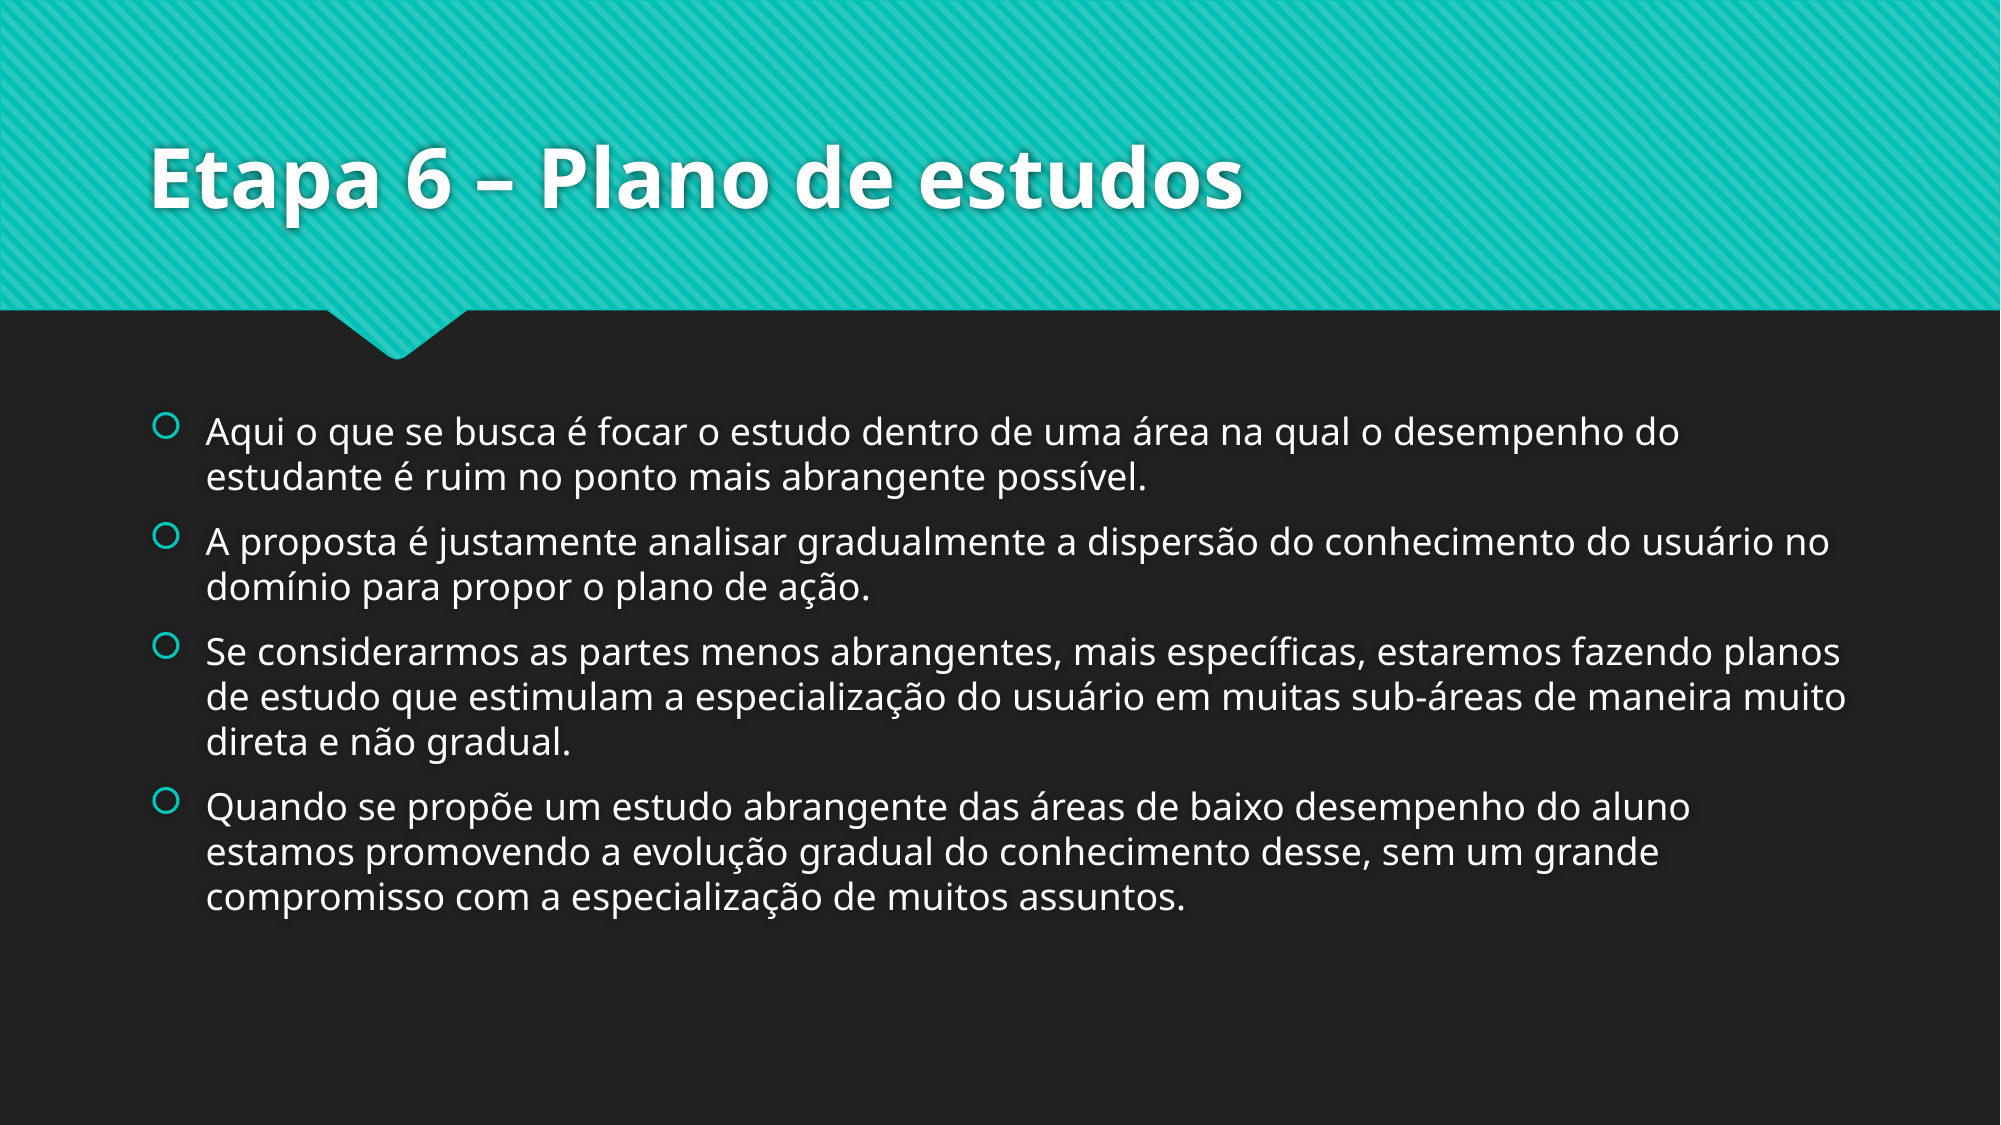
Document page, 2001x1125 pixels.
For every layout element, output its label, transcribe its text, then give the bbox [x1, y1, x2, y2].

title Etapa 6 – Plano de estudos [132, 73, 1868, 233]
list Aqui o que se busca é focar o estudo dentro de uma área na qual o desempenho do estudante é ruim no ponto mais abrangente possível. A proposta é justamente analisar gradualmente a dispersão do conhecimento do usuário no domínio para propor o plano de ação. Se considerarmos as partes menos abrangentes, mais específicas, estaremos fazendo planos de estudo que estimulam a especialização do usuário em muitas sub-áreas de maneira muito direta e não gradual. Quando se propõe um estudo abrangente das áreas de baixo desempenho do aluno estamos promovendo a evolução gradual do conhecimento desse, sem um grande compromisso com a especialização de muitos assuntos. [134, 364, 1866, 962]
